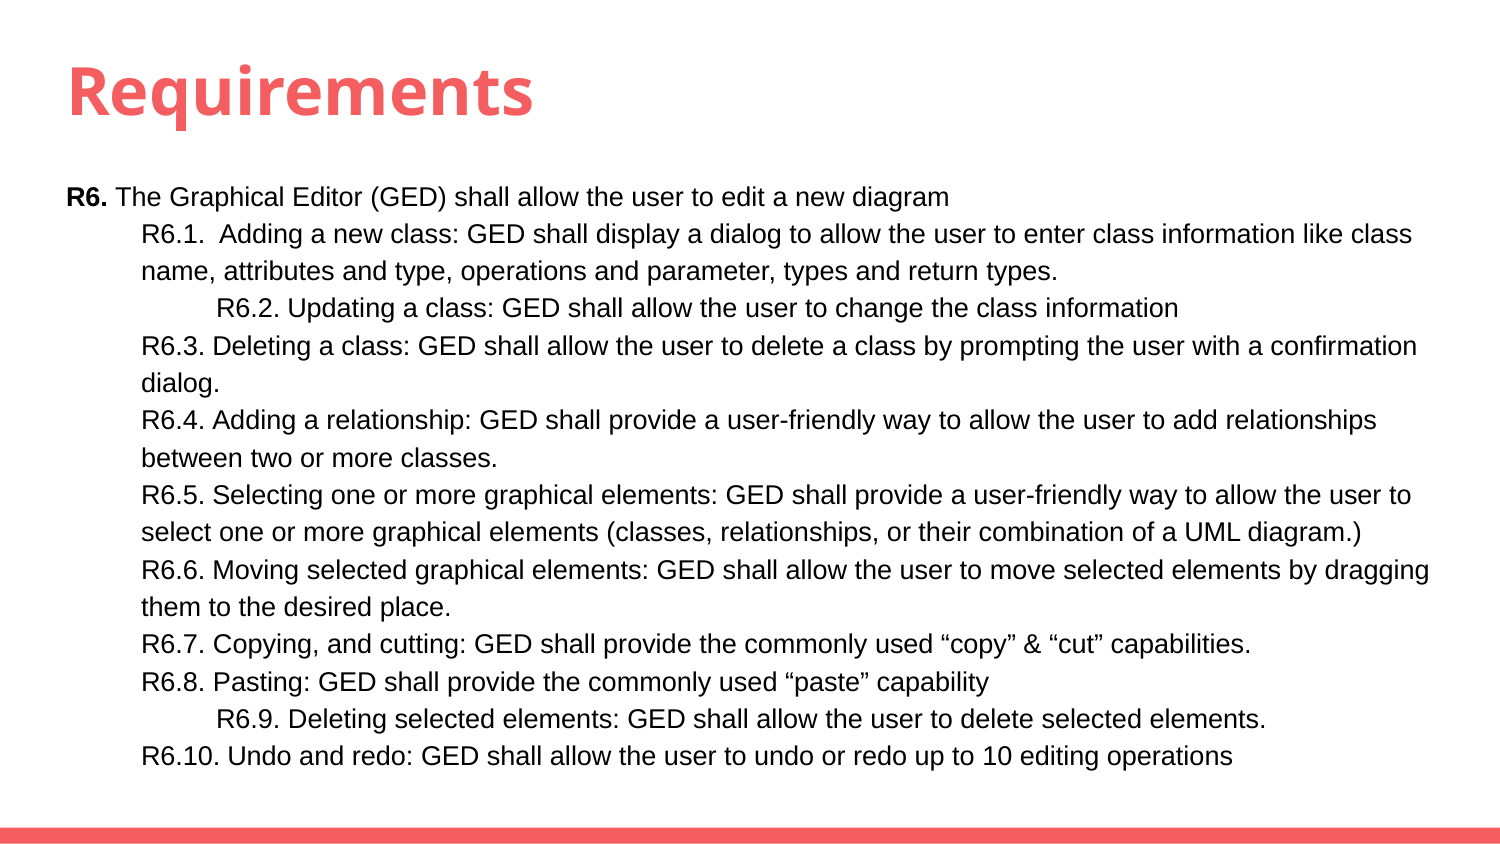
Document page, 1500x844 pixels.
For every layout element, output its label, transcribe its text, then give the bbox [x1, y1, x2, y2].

list R6. The Graphical Editor (GED) shall allow the user to edit a new diagram R6.1. Adding a new class: GED shall display a dialog to allow the user to enter class information like class name, attributes and type, operations and parameter, types and return types. R6.2. Updating a class: GED shall allow the user to change the class information R6.3. Deleting a class: GED shall allow the user to delete a class by prompting the user with a confirmation dialog. R6.4. Adding a relationship: GED shall provide a user-friendly way to allow the user to add relationships between two or more classes. R6.5. Selecting one or more graphical elements: GED shall provide a user-friendly way to allow the user to select one or more graphical elements (classes, relationships, or their combination of a UML diagram.) R6.6. Moving selected graphical elements: GED shall allow the user to move selected elements by dragging them to the desired place. R6.7. Copying, and cutting: GED shall provide the commonly used “copy” & “cut” capabilities. R6.8. Pasting: GED shall provide the commonly used “paste” capability R6.9. Deleting selected elements: GED shall allow the user to delete selected elements. R6.10. Undo and redo: GED shall allow the user to undo or redo up to 10 editing operations [51, 159, 1449, 720]
title Requirements [51, 34, 1449, 137]
